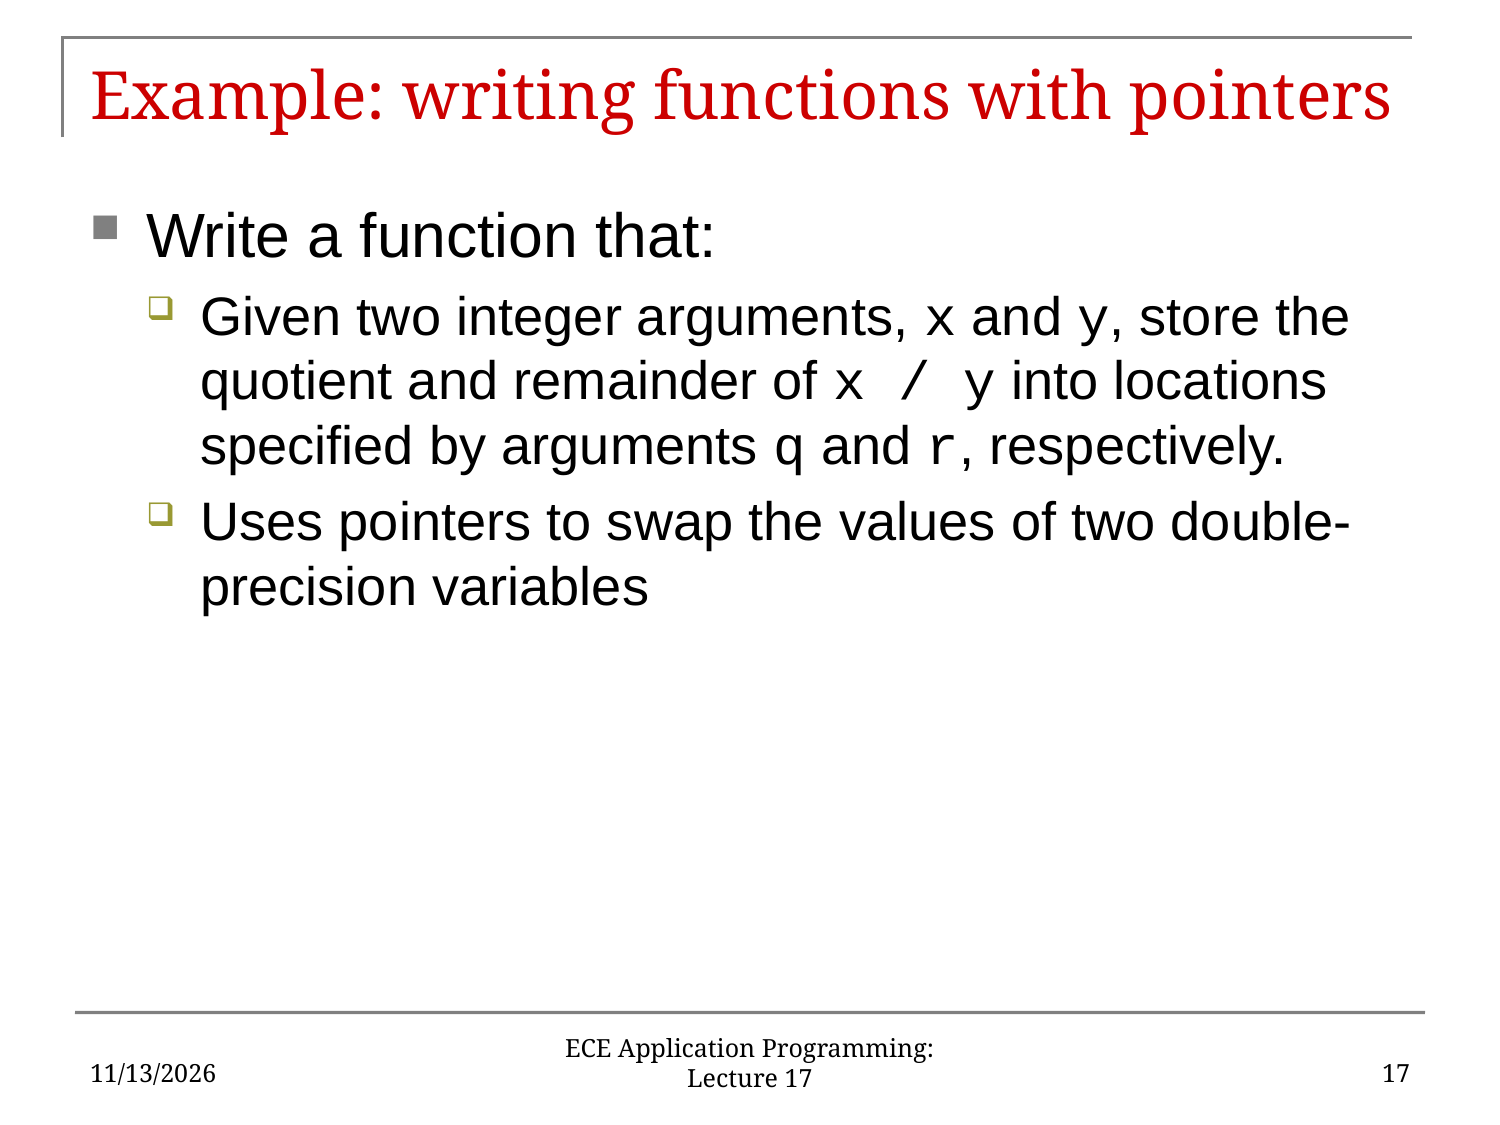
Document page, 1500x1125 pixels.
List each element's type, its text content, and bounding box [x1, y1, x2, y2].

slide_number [74, 1023, 426, 1100]
slide_number 17 [1074, 1023, 1426, 1100]
title Example: writing functions with pointers [75, 45, 1425, 163]
footer ECE Application Programming: Lecture 17 [512, 1024, 988, 1101]
list Write a function that: Given two integer arguments, x and y, store the quotient and remainder of x / y into locations specified by arguments q and r, respectively. Uses pointers to swap the values of two double-precision variables [75, 187, 1425, 1006]
